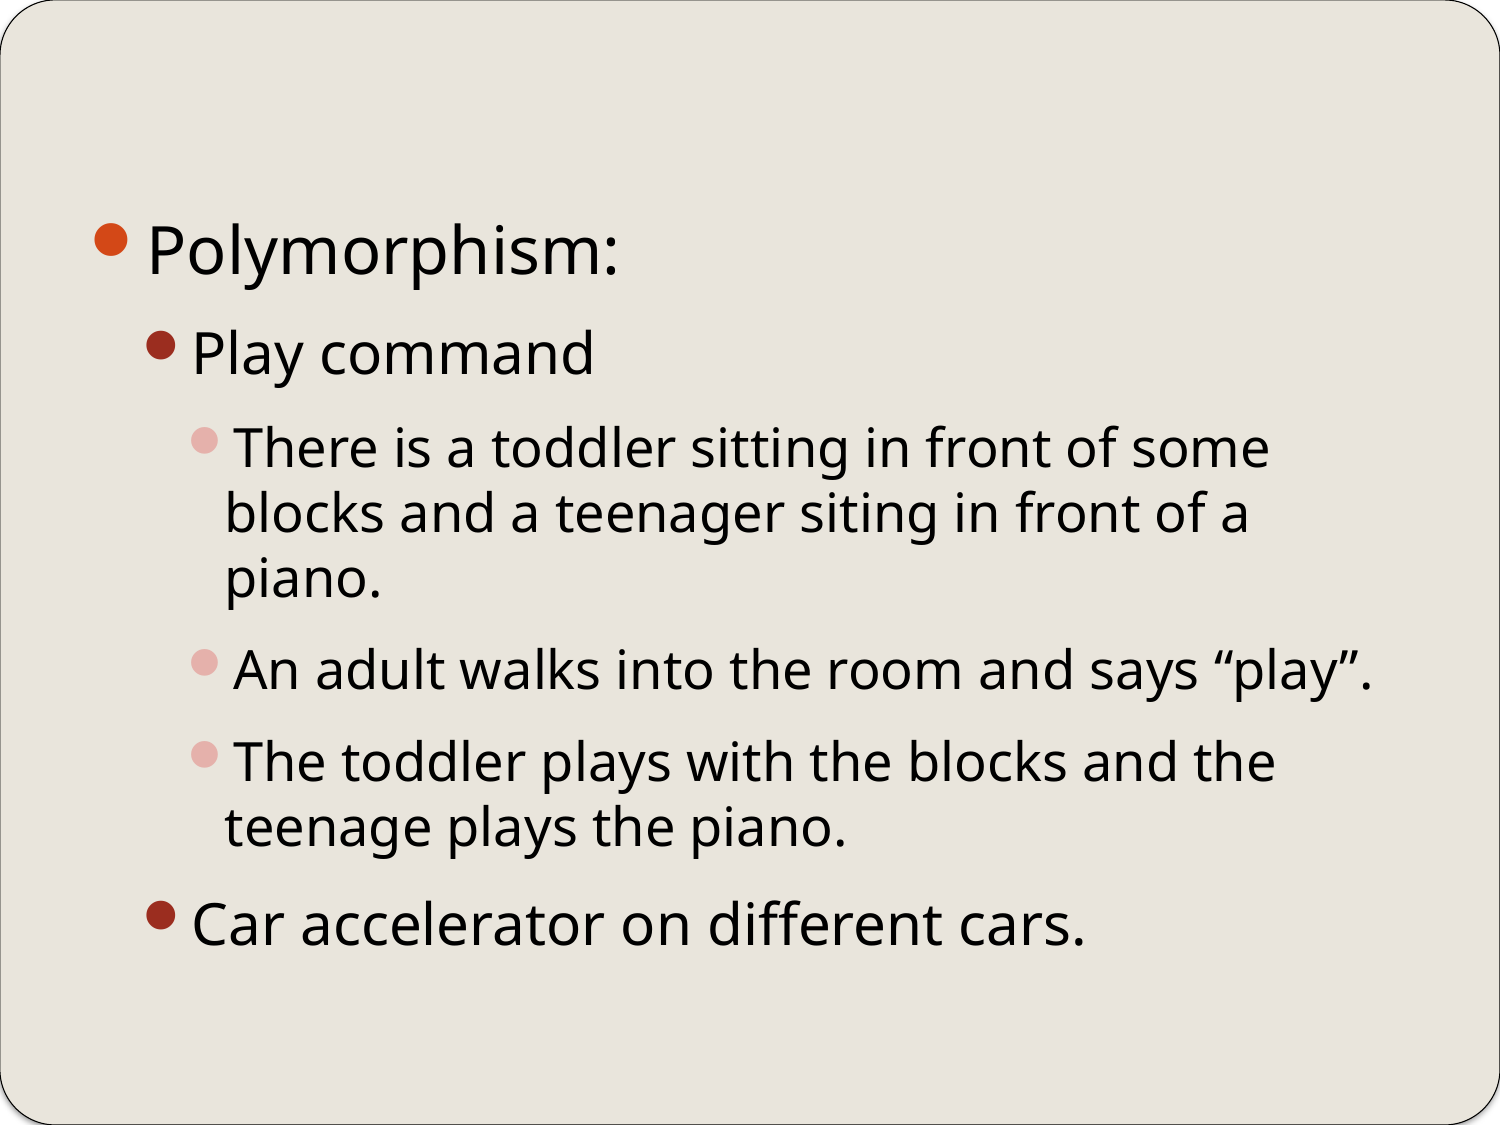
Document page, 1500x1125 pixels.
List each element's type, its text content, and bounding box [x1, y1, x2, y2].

list Polymorphism: Play command There is a toddler sitting in front of some blocks and a teenager siting in front of a piano. An adult walks into the room and says “play”. The toddler plays with the blocks and the teenage plays the piano. Car accelerator on different cars. [75, 200, 1425, 1050]
